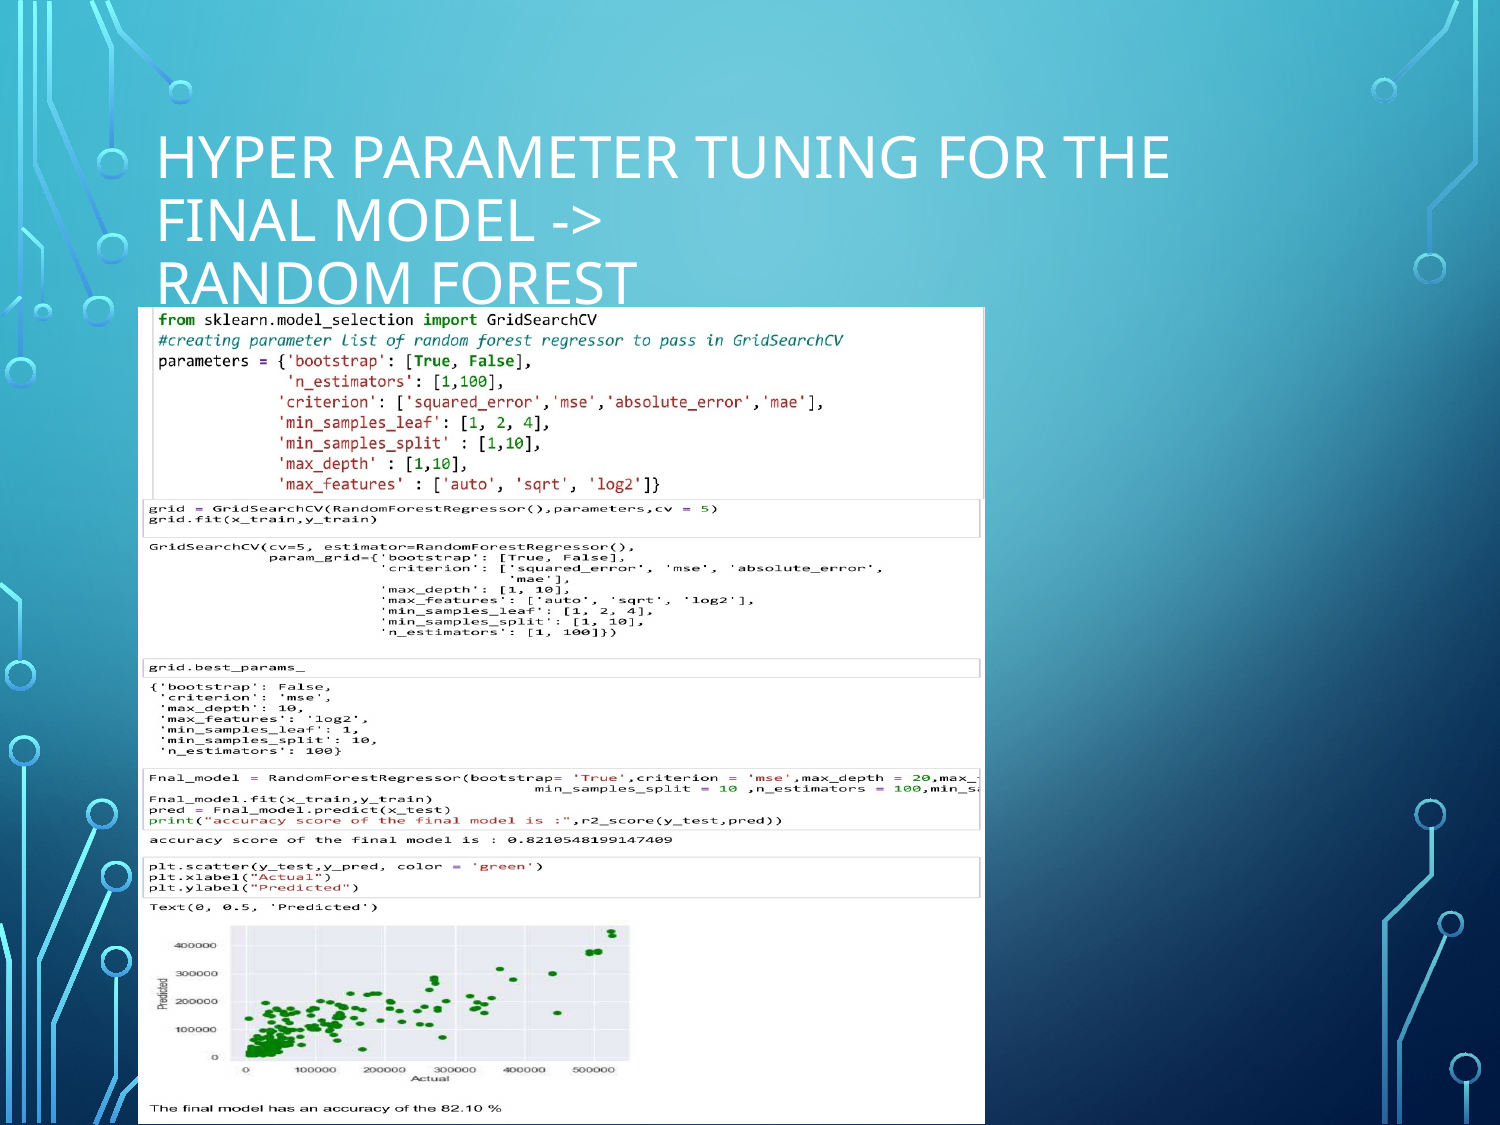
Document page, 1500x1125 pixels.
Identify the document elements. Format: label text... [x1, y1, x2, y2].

title Hyper Parameter Tuning for the final model -> Random Forest [140, 101, 1360, 344]
picture [138, 307, 986, 1124]
